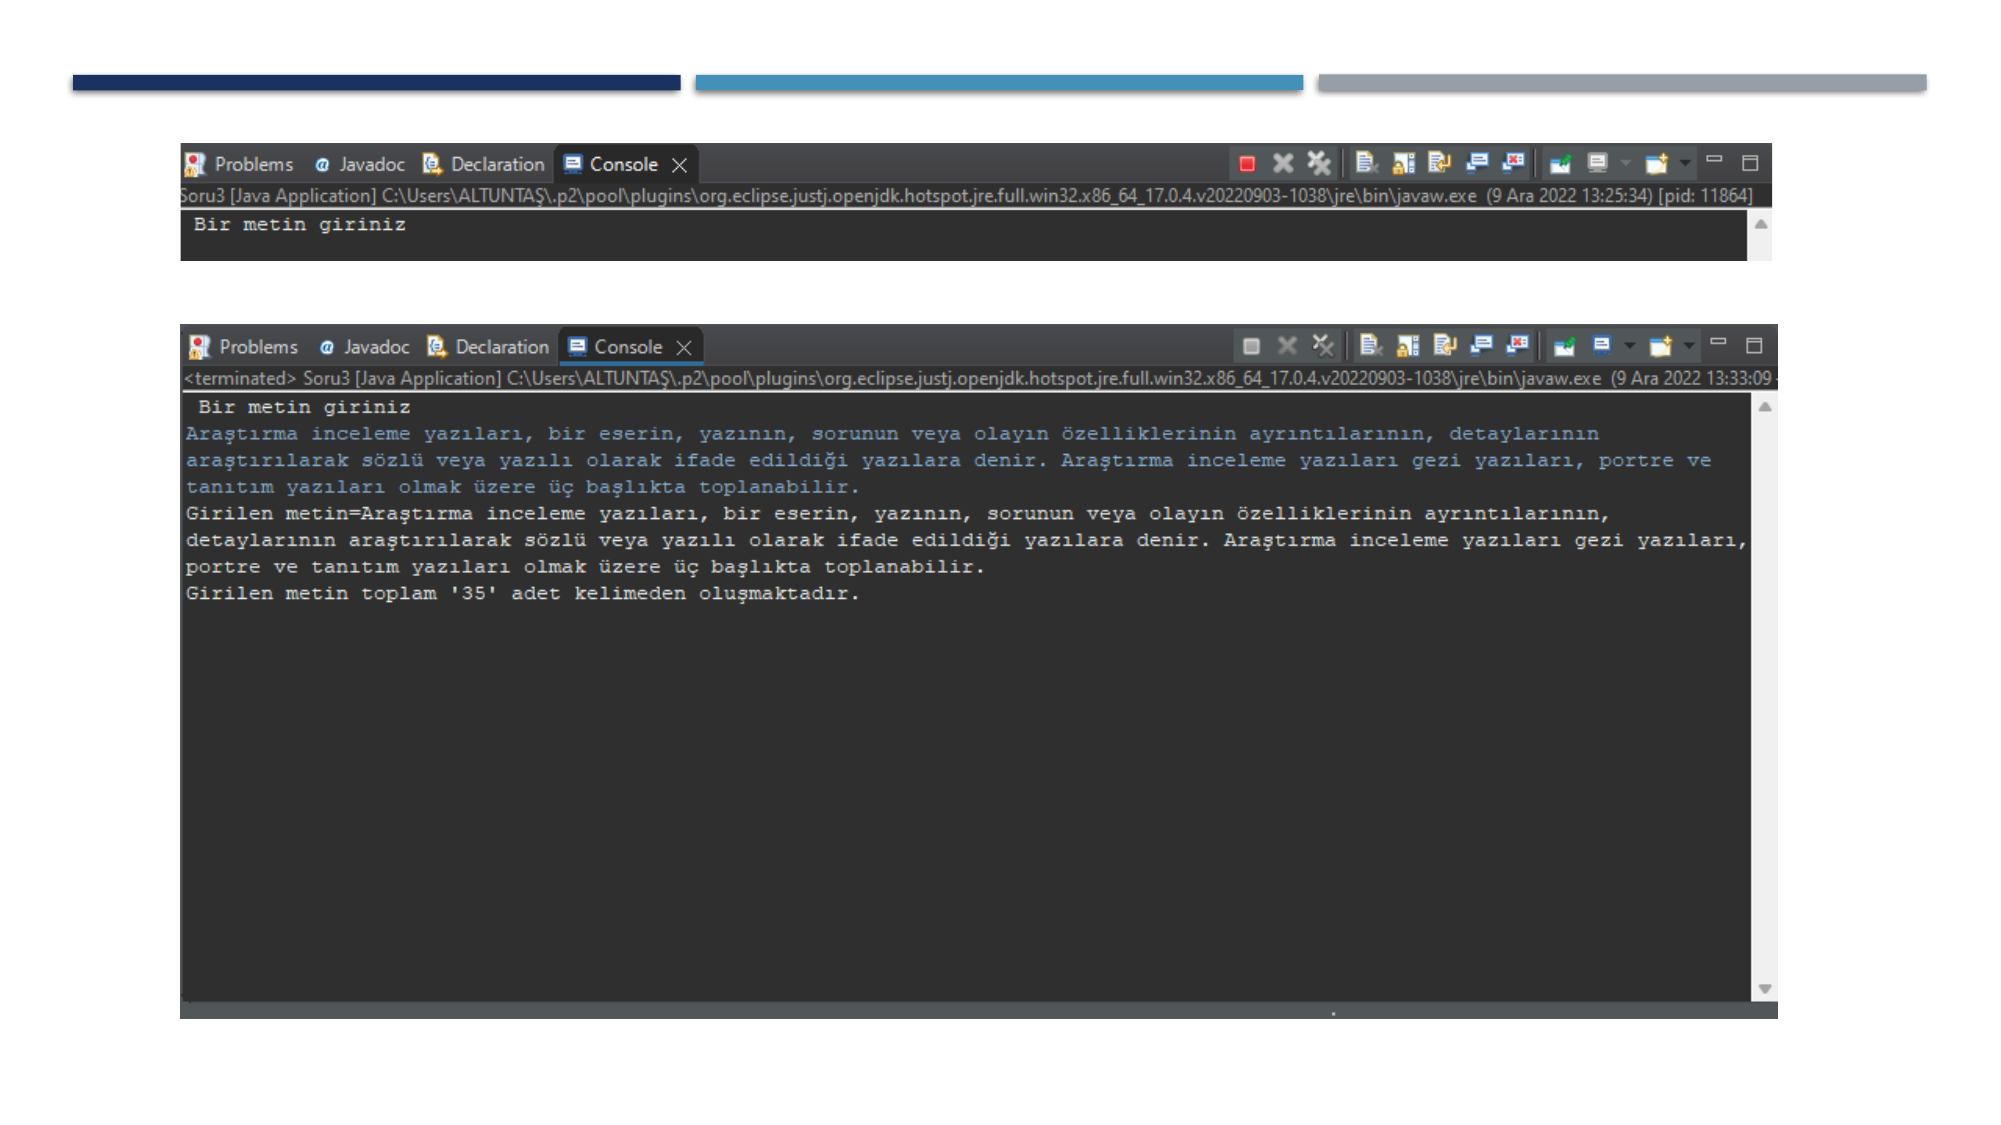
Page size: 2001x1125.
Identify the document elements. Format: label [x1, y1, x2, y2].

picture [180, 142, 1773, 262]
picture [180, 324, 1779, 1020]
